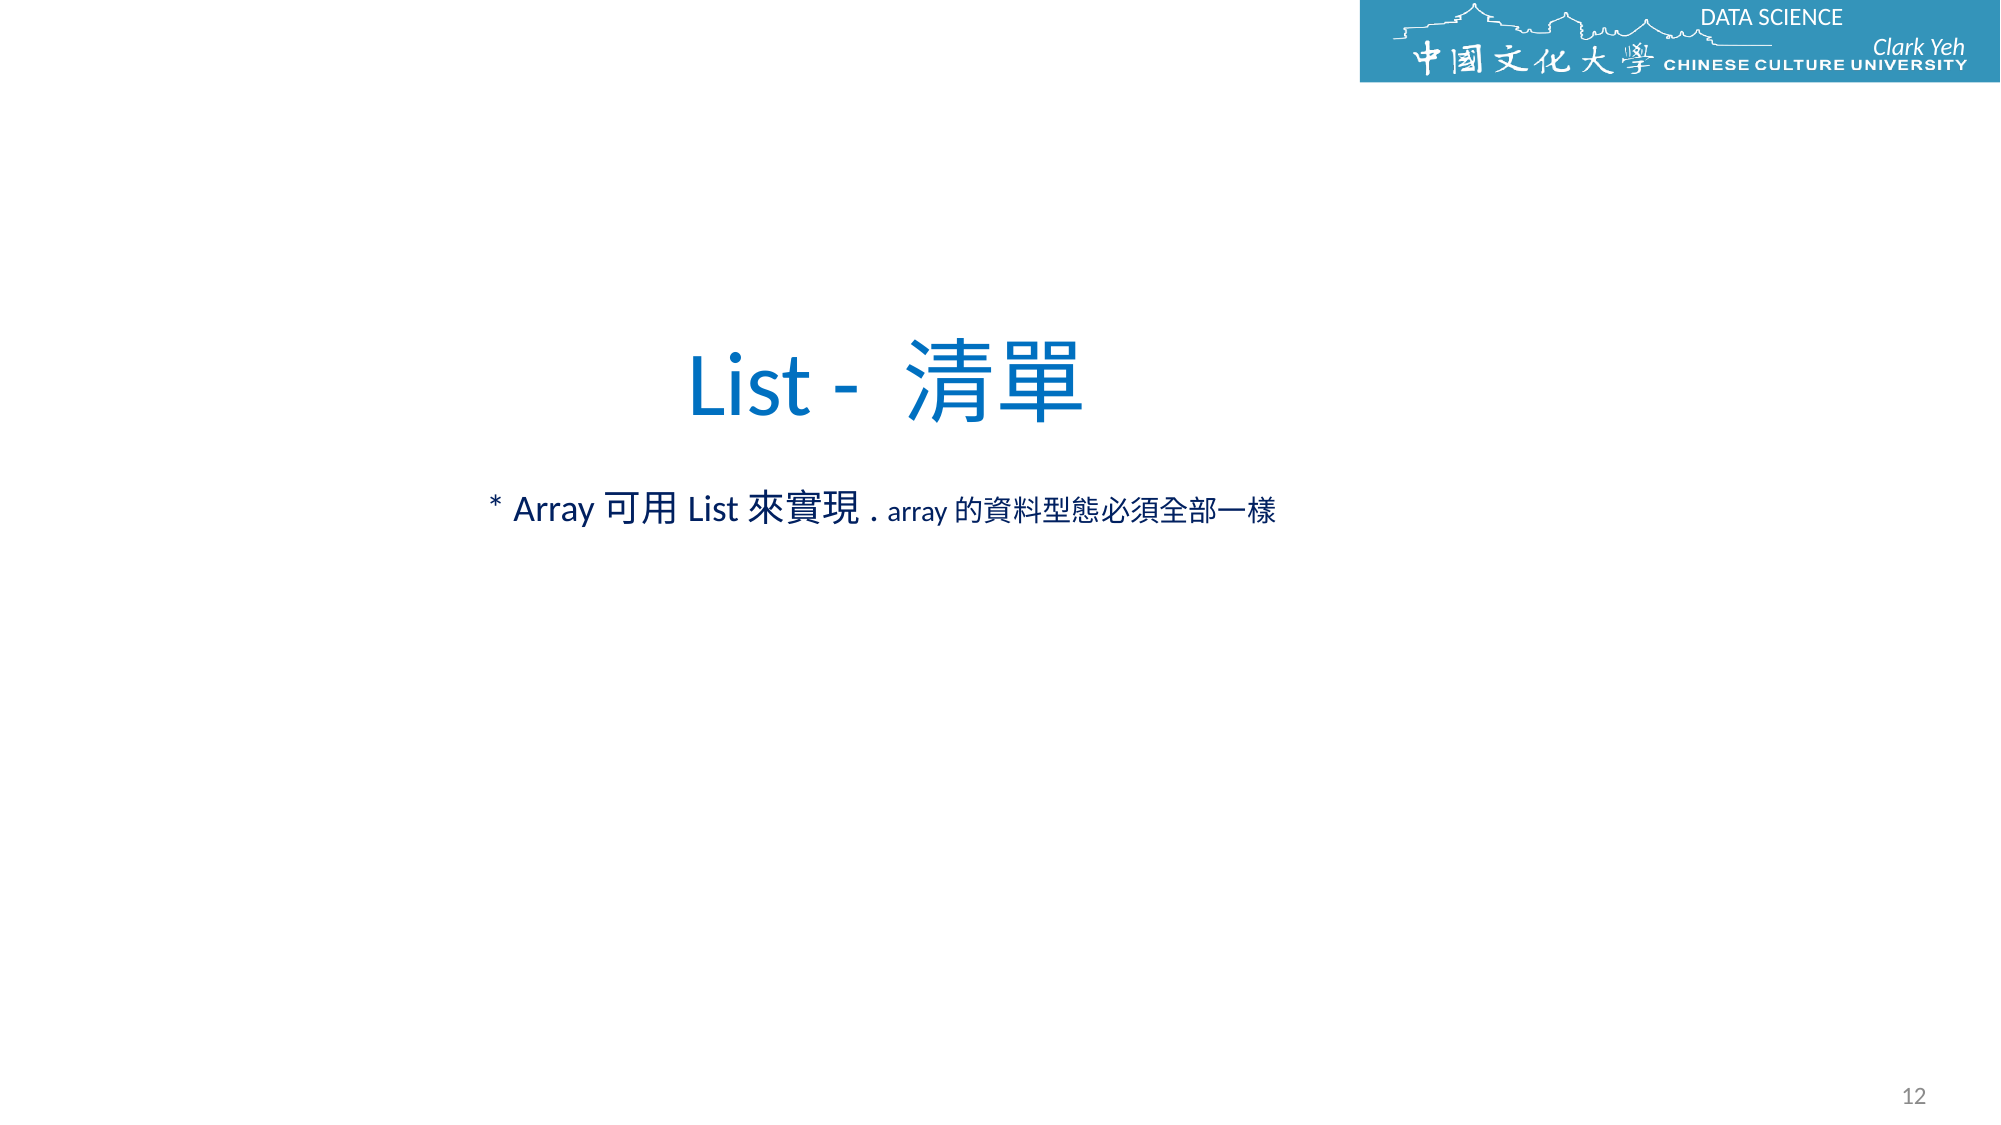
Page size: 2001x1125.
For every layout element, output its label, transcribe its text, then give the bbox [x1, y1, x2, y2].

slide_number 12 [1491, 1065, 1942, 1125]
picture [1391, 3, 1968, 79]
text_box * Array可用List來實現. array的資料型態必須全部一樣 [471, 476, 1292, 537]
text_box List - 清單 [672, 316, 1165, 442]
